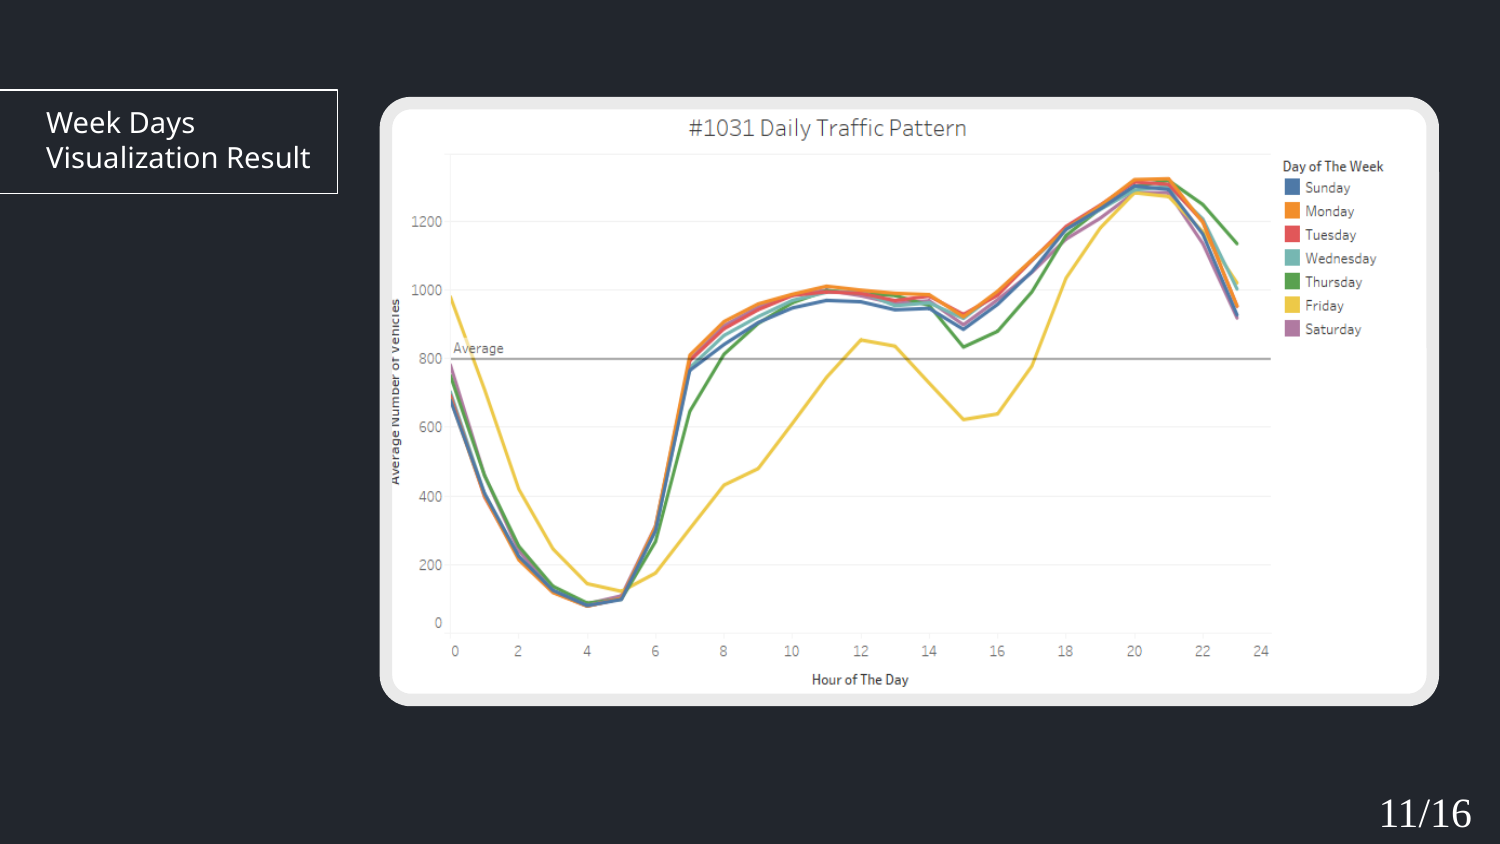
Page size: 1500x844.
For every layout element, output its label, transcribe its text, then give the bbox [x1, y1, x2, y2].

picture [385, 102, 1434, 701]
text_box 11/16 [1363, 778, 1500, 843]
title Week Days Visualization Result [31, 62, 338, 218]
